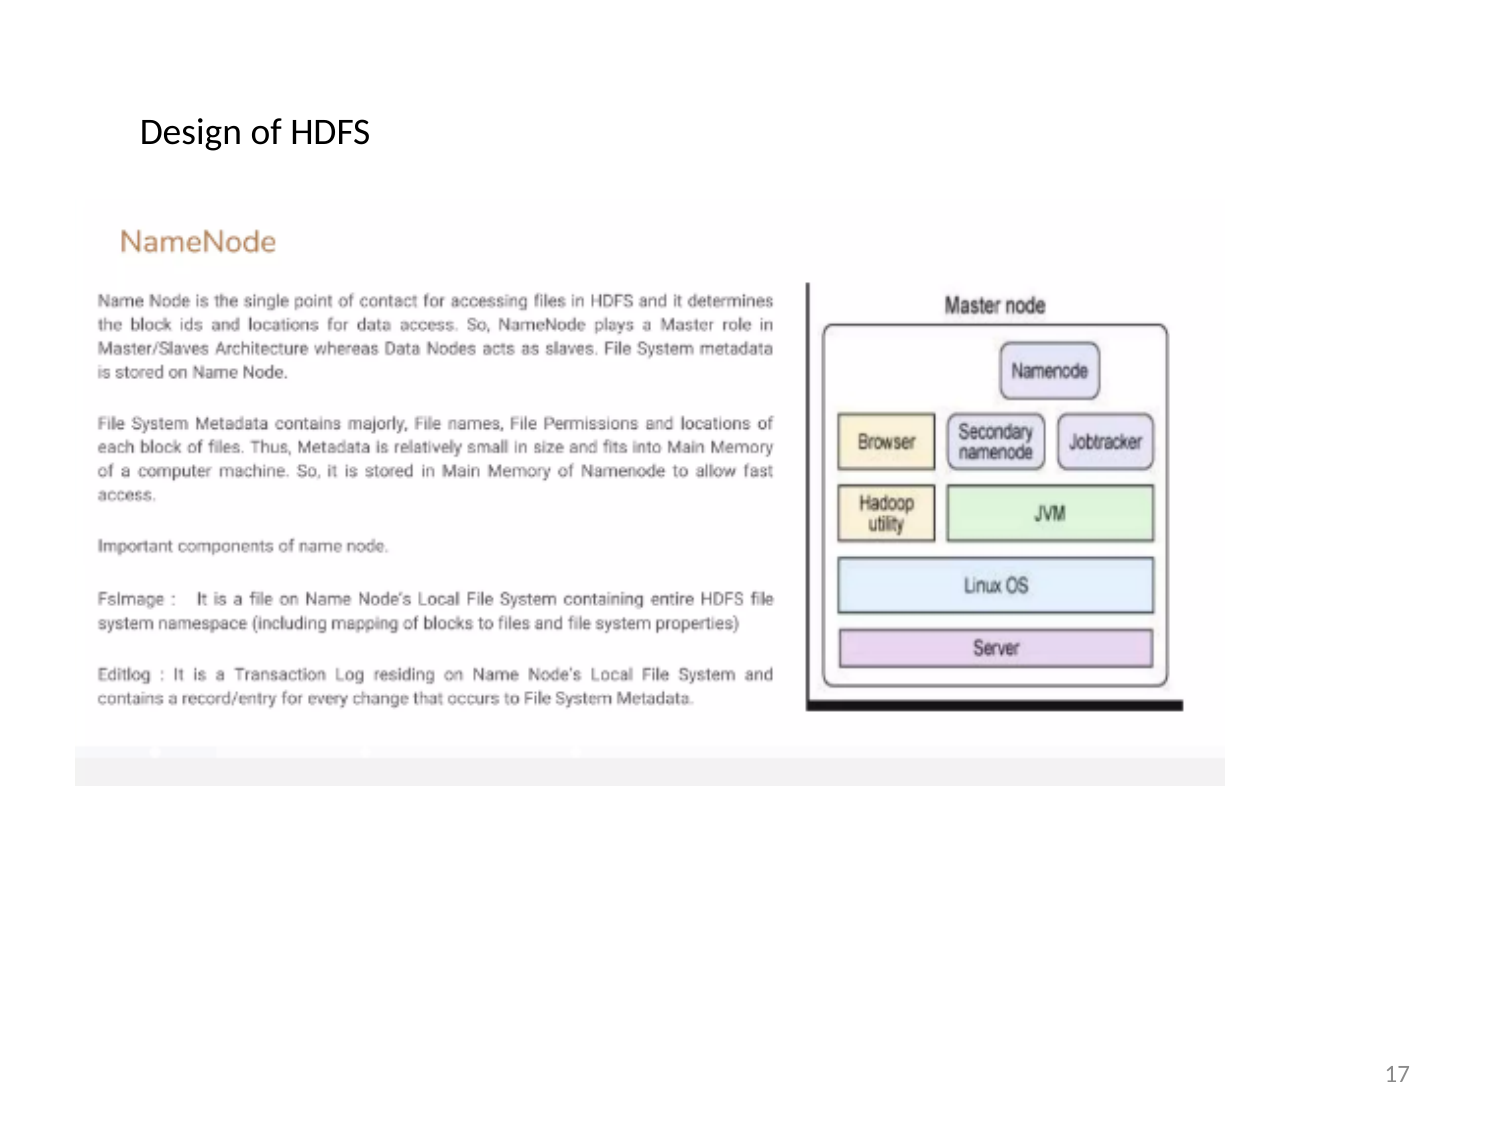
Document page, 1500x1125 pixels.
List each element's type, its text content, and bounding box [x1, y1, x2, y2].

text_box Design of HDFS [124, 99, 1013, 160]
picture [74, 199, 1226, 786]
slide_number 17 [1074, 1042, 1425, 1103]
